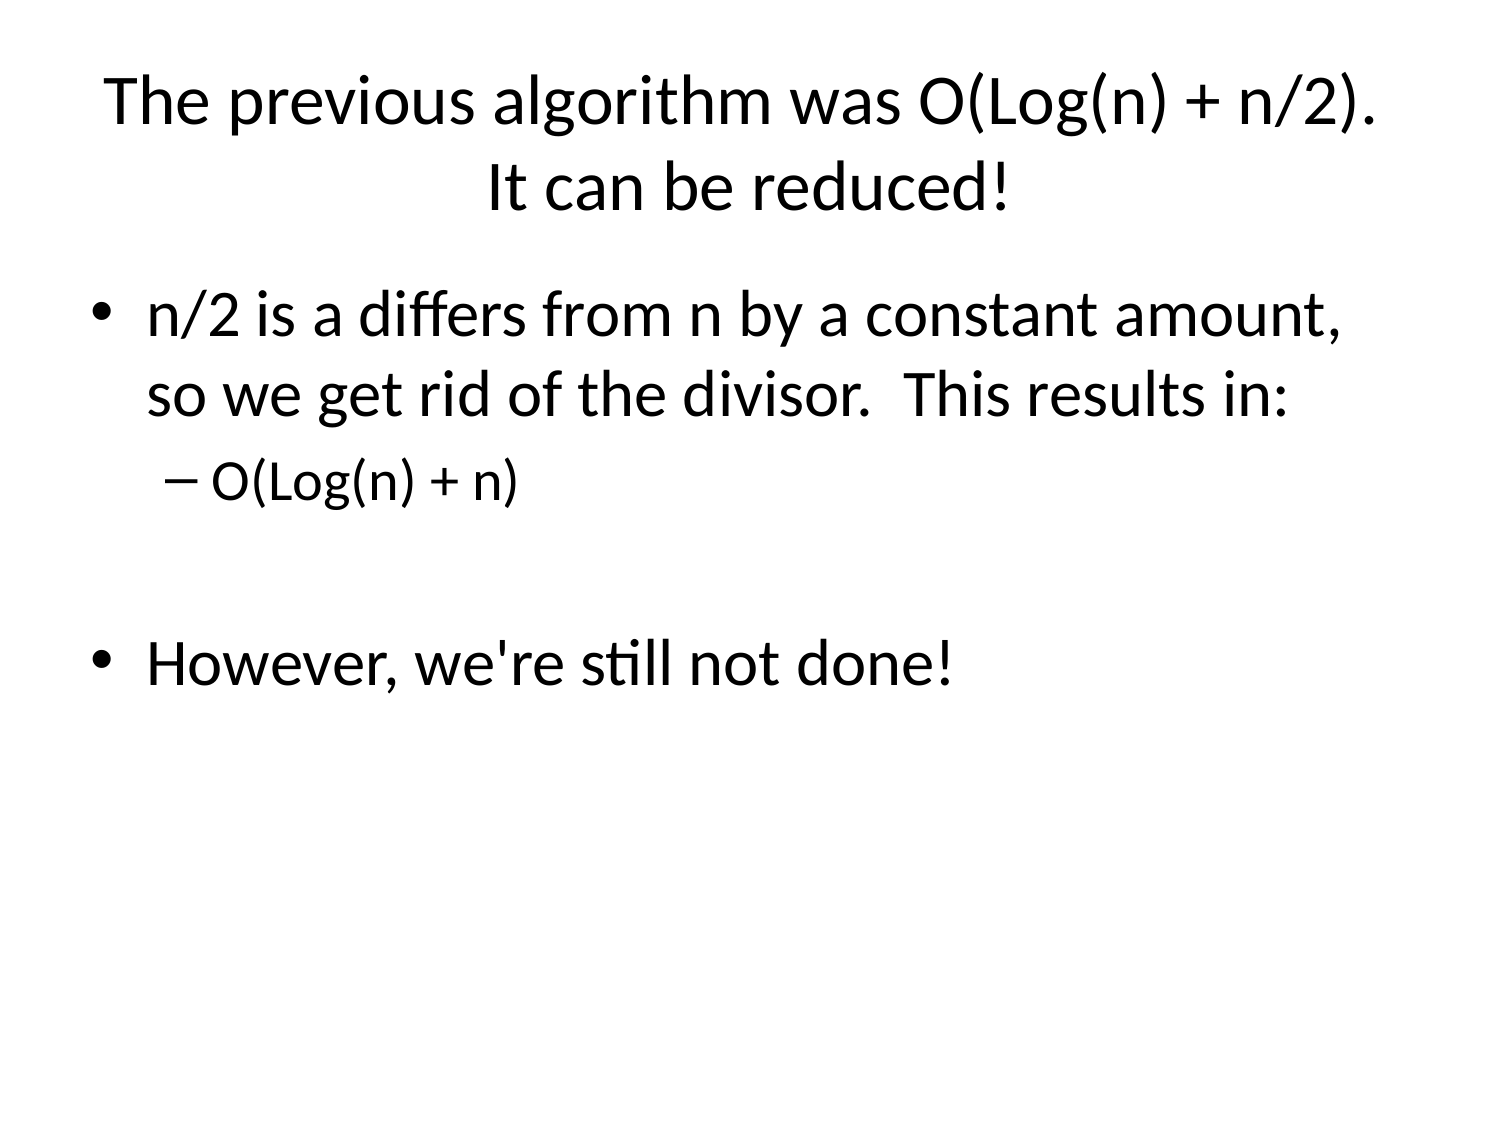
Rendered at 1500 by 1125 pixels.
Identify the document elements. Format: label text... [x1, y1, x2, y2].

list n/2 is a differs from n by a constant amount, so we get rid of the divisor. This results in: O(Log(n) + n) However, we're still not done! [75, 262, 1425, 1005]
title The previous algorithm was O(Log(n) + n/2). It can be reduced! [75, 45, 1425, 233]
